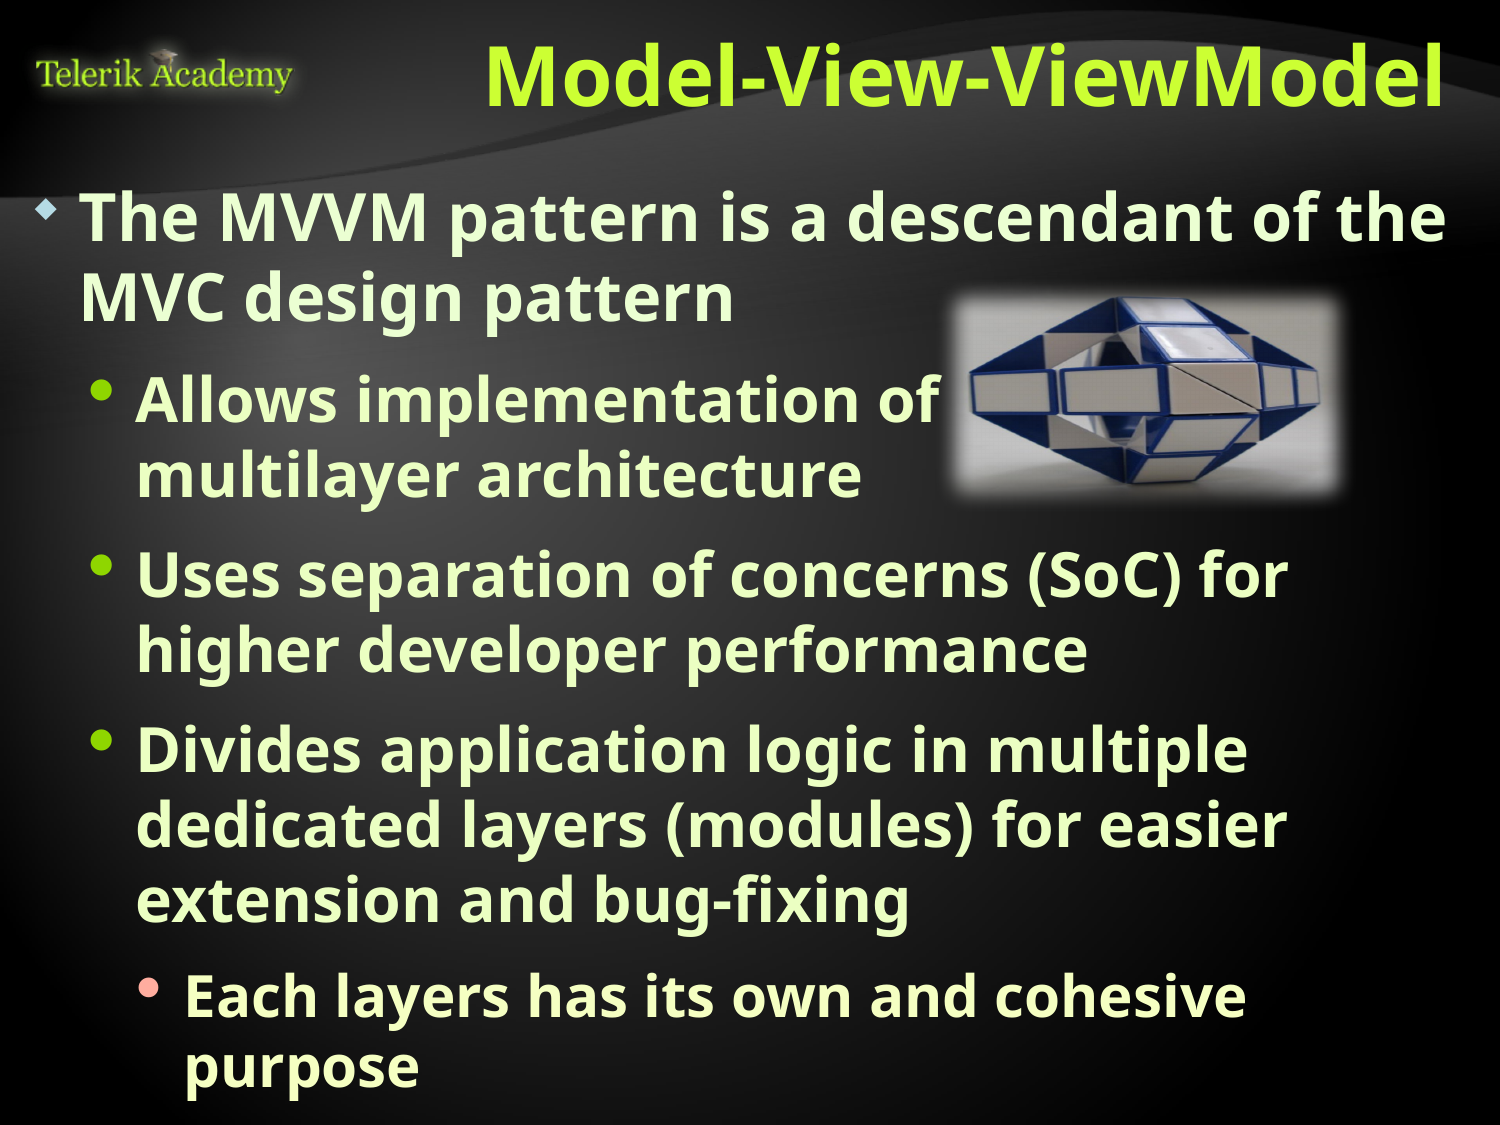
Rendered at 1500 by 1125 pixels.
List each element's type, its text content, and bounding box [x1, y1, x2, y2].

list The MVVM pattern is a descendant of the MVC design pattern Allows implementation of multilayer architecture Uses separation of concerns (SoC) for higher developer performance Divides application logic in multiple dedicated layers (modules) for easier extension and bug-fixing Each layers has its own and cohesive purpose [17, 167, 1483, 1081]
title Model-View-ViewModel [300, 12, 1463, 150]
picture [0, 0, 1500, 1125]
